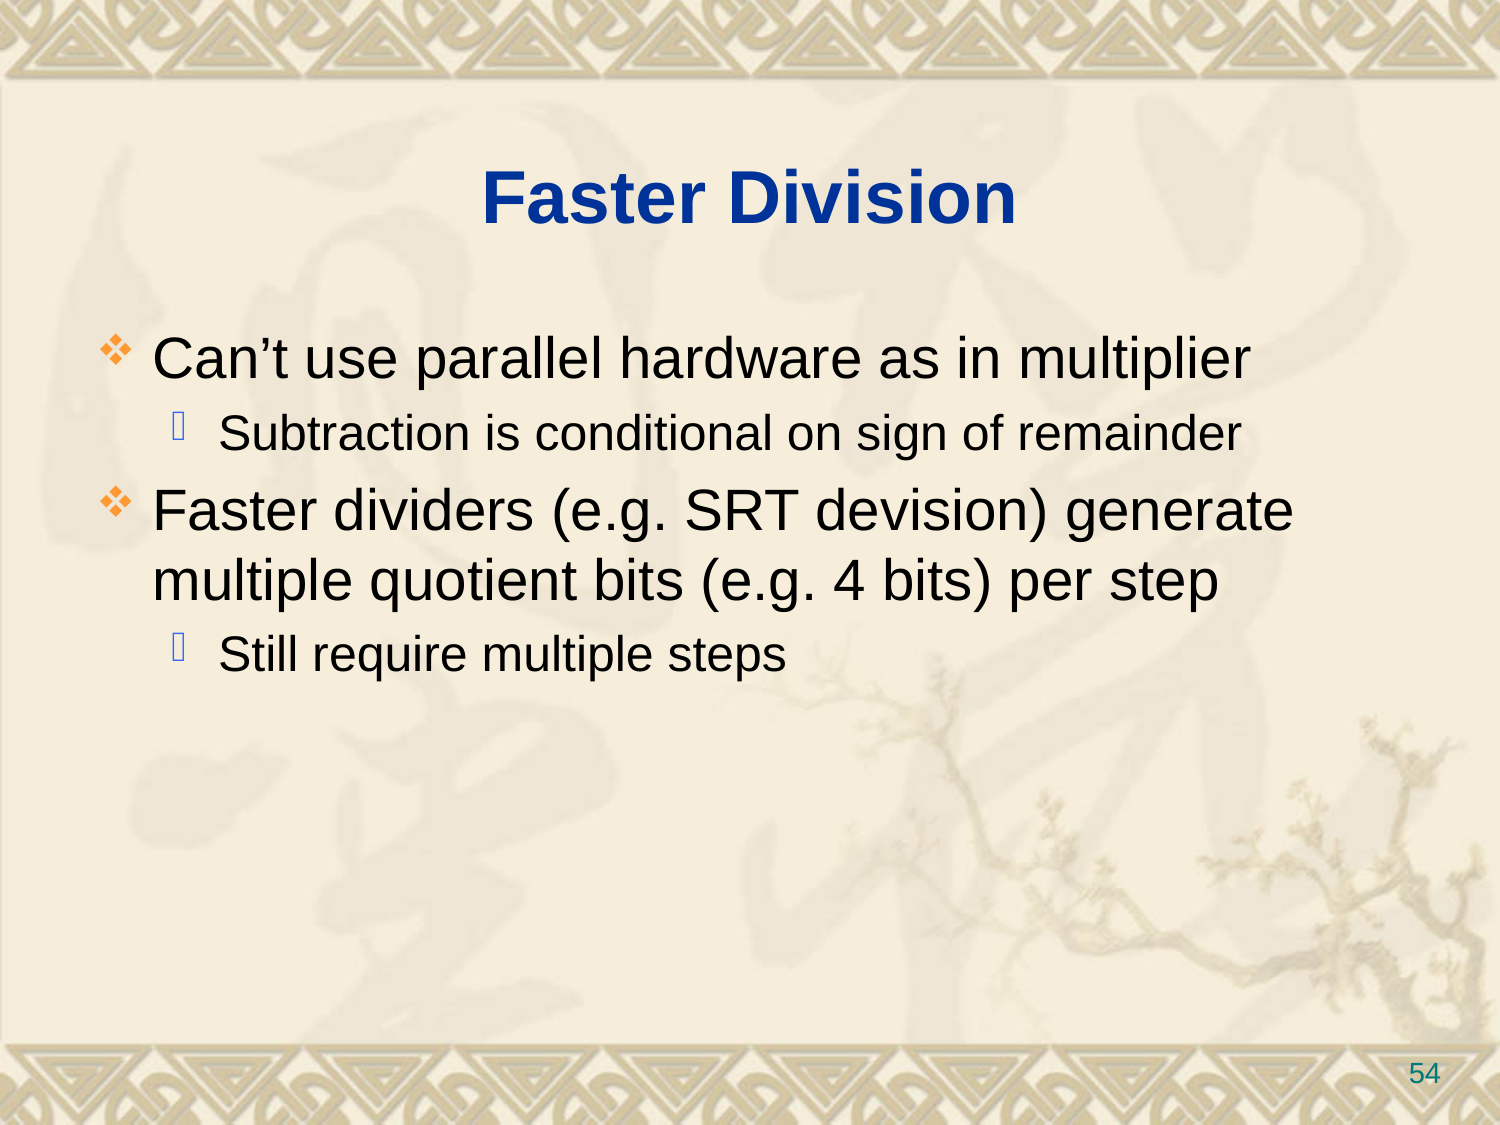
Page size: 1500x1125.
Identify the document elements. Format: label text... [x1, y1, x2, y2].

picture [0, 0, 1500, 1125]
title Faster Division [49, 99, 1451, 288]
list Can’t use parallel hardware as in multiplier Subtraction is conditional on sign of remainder Faster dividers (e.g. SRT devision) generate multiple quotient bits (e.g. 4 bits) per step Still require multiple steps [81, 312, 1483, 1001]
slide_number 54 [1080, 1046, 1457, 1125]
